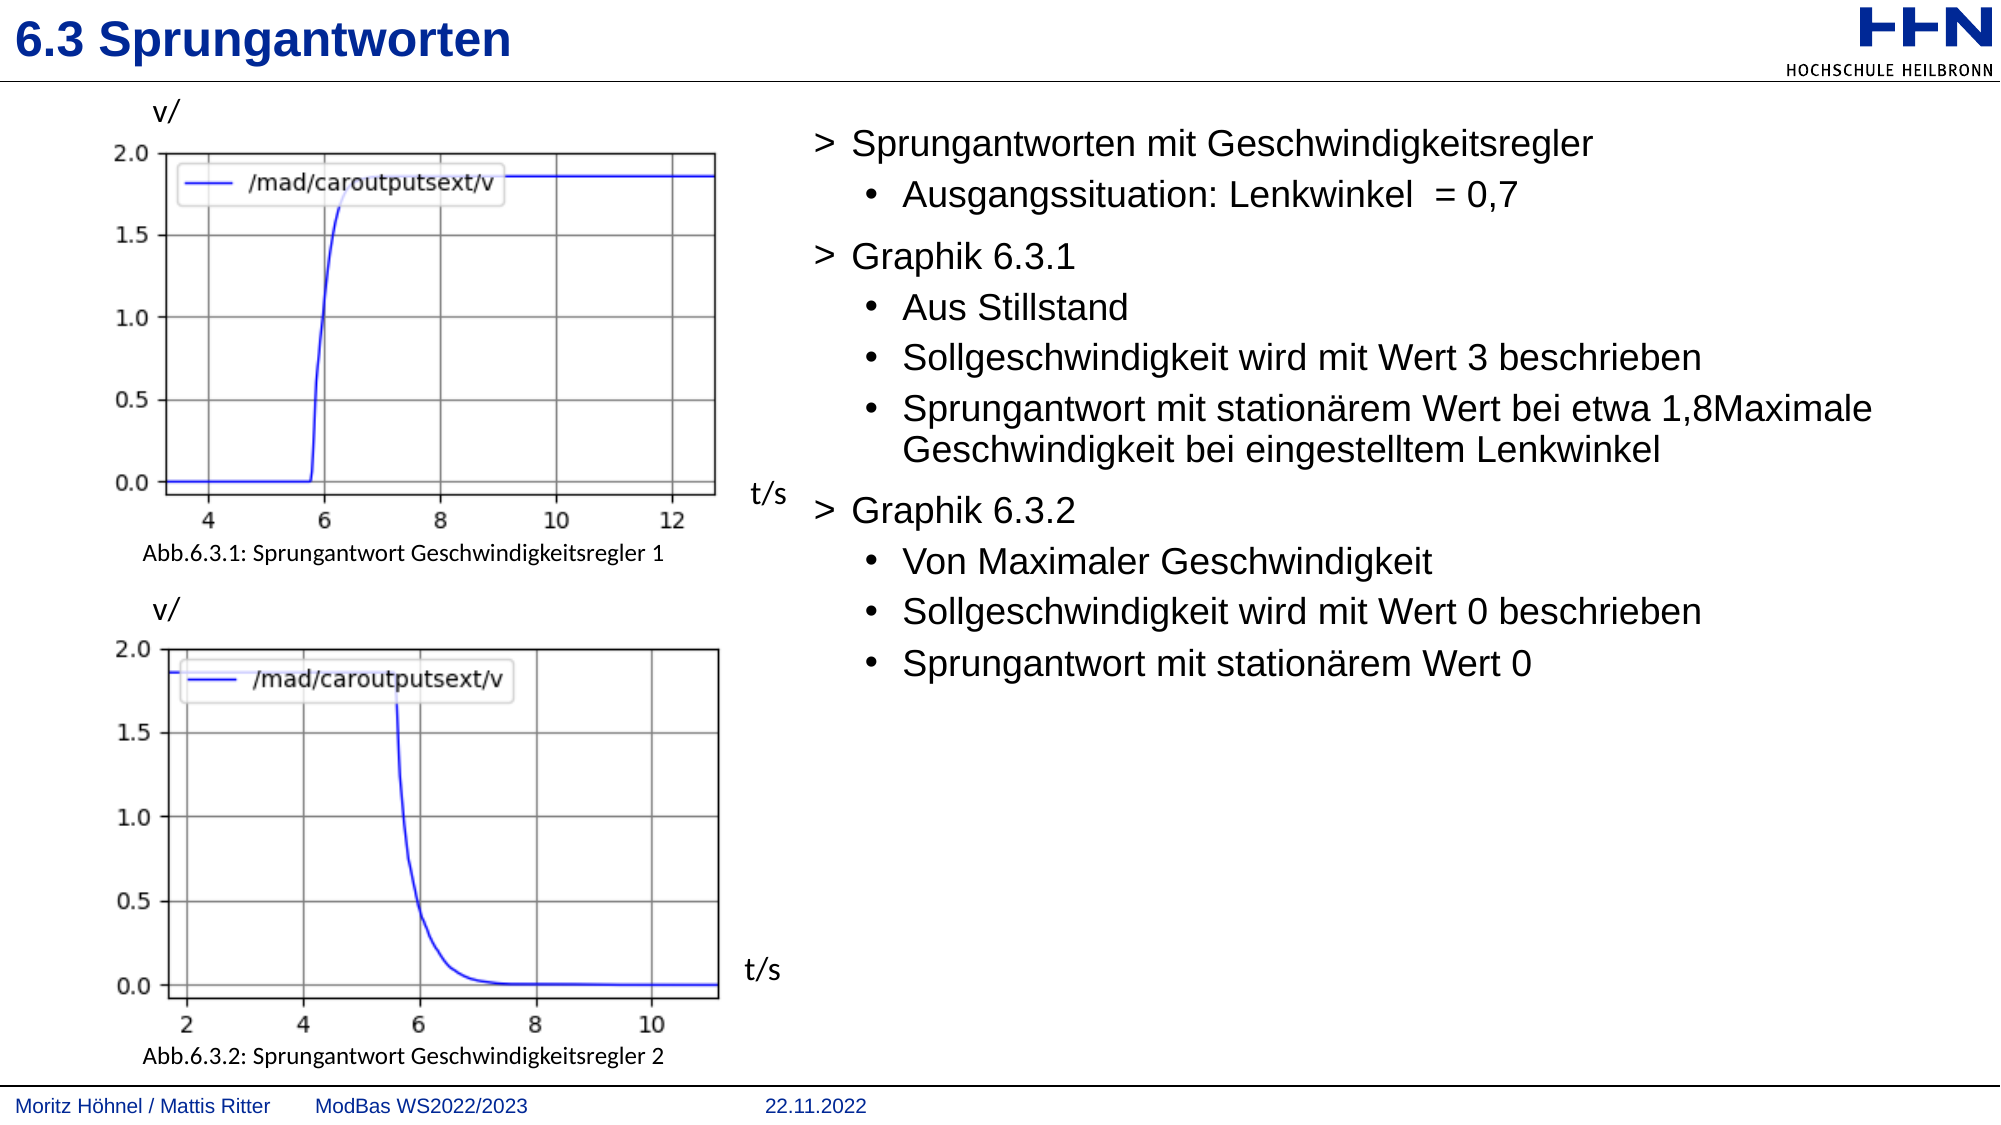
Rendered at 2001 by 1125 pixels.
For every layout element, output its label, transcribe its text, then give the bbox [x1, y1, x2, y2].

text_box t/s [753, 940, 796, 995]
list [89, 119, 739, 558]
title 6.3 Sprungantworten [0, 0, 2000, 82]
text_box Abb.6.3.2: Sprungantwort Geschwindigkeitsregler 2 [127, 1063, 681, 1077]
text_box Abb.6.3.1: Sprungantwort Geschwindigkeitsregler 1 [127, 558, 681, 574]
text_box t/s [739, 463, 802, 519]
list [90, 614, 753, 1063]
